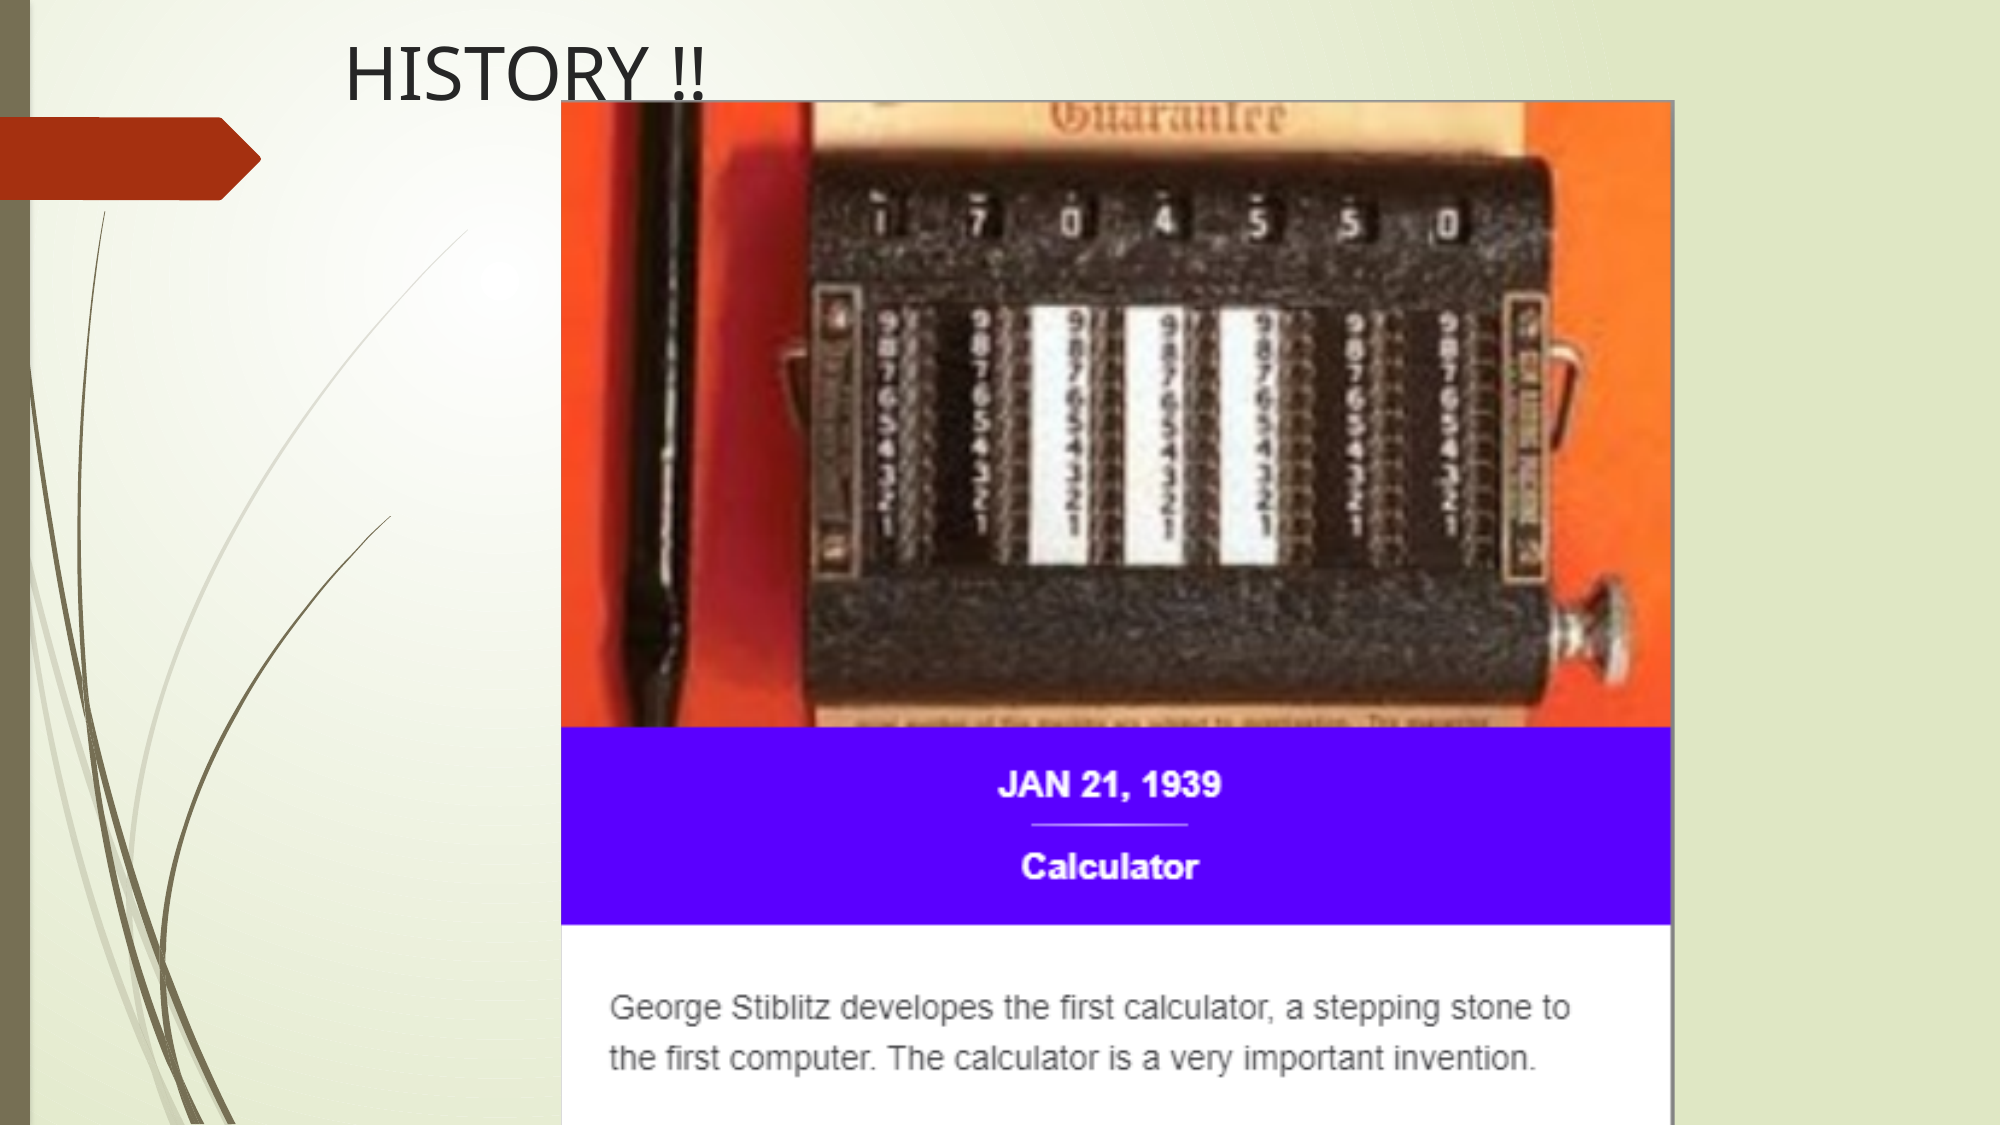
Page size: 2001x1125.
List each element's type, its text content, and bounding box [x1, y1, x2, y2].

title HISTORY !! [329, 19, 1888, 124]
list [560, 100, 1675, 1125]
